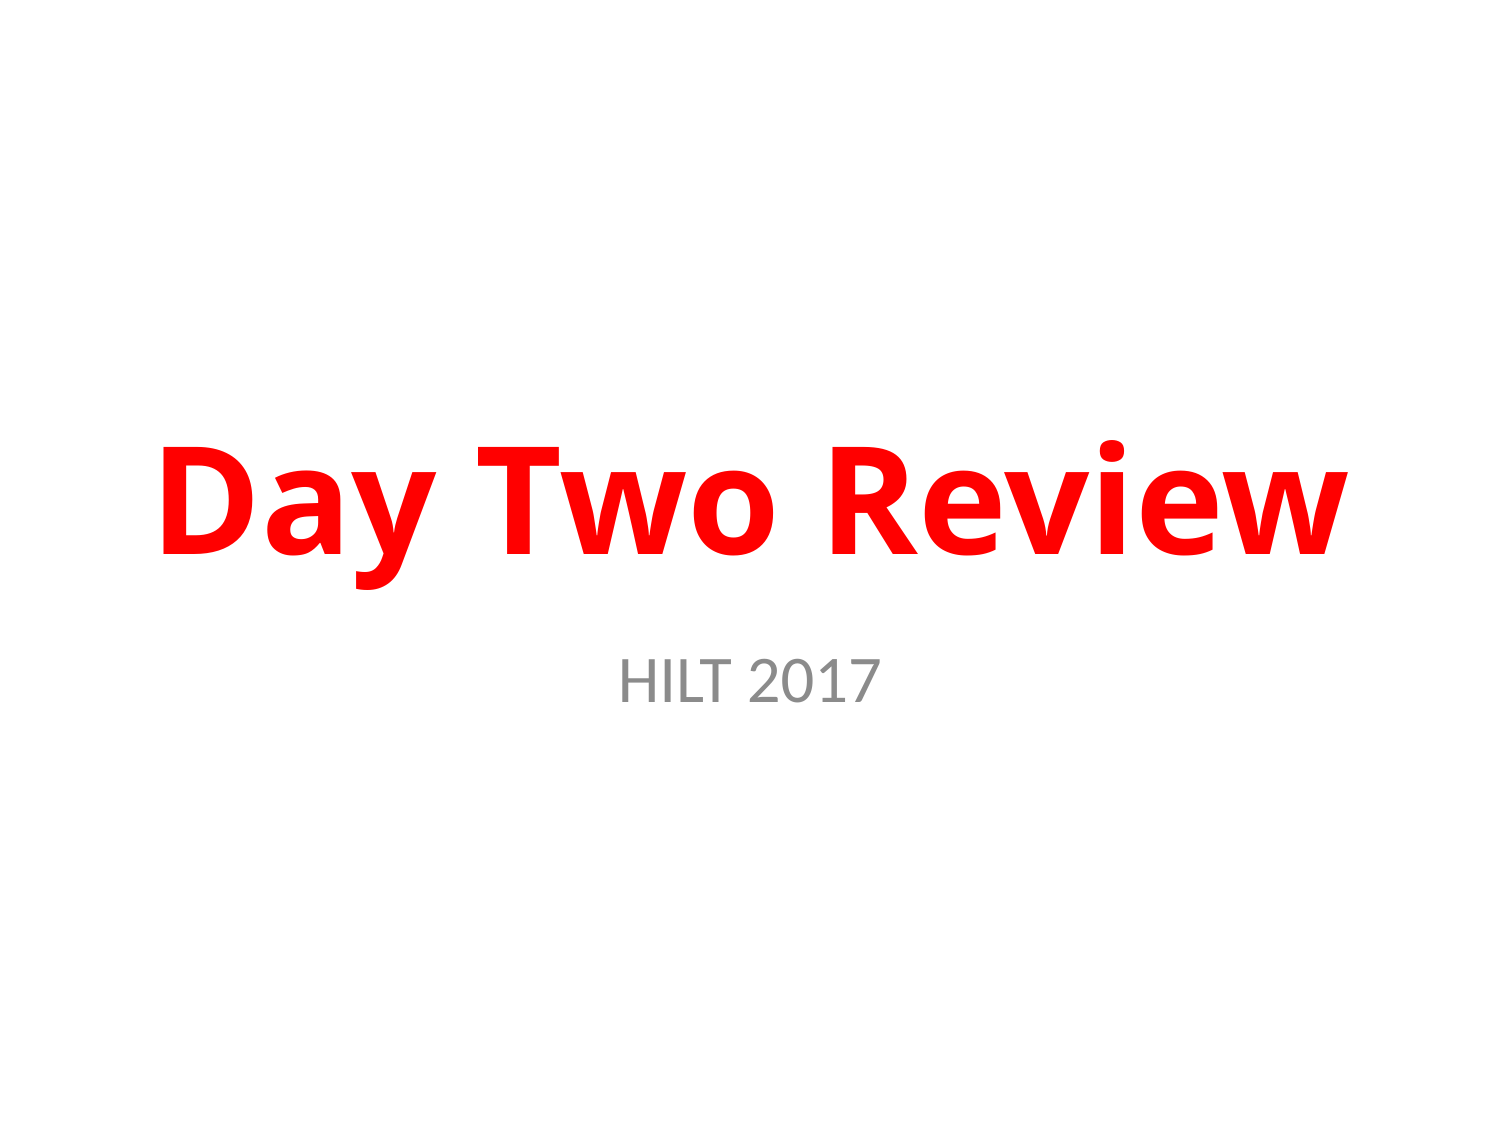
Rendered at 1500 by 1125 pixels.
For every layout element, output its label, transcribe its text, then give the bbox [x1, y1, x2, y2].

title Day Two Review [112, 346, 1388, 600]
subtitle HILT 2017 [112, 621, 1388, 793]
